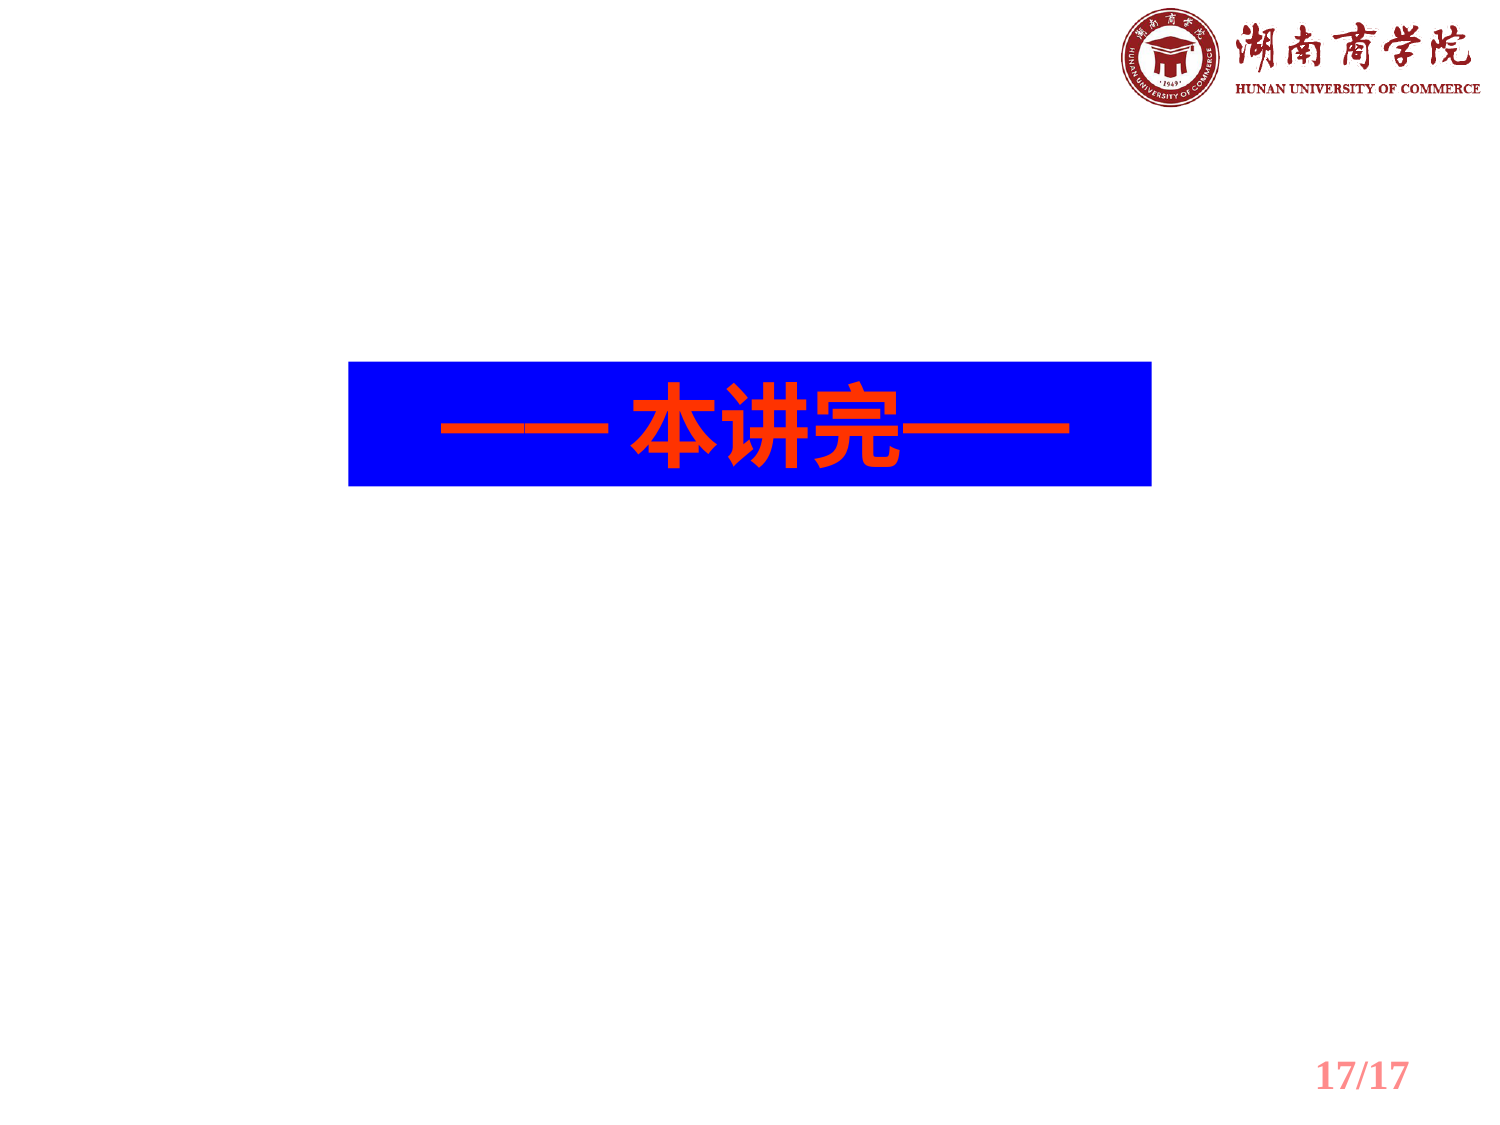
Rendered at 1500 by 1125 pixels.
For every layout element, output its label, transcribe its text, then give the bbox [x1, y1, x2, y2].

slide_number 17/17 [1074, 1042, 1425, 1103]
picture [1091, 0, 1500, 113]
text_box ━━本讲完━━ [348, 361, 1152, 487]
